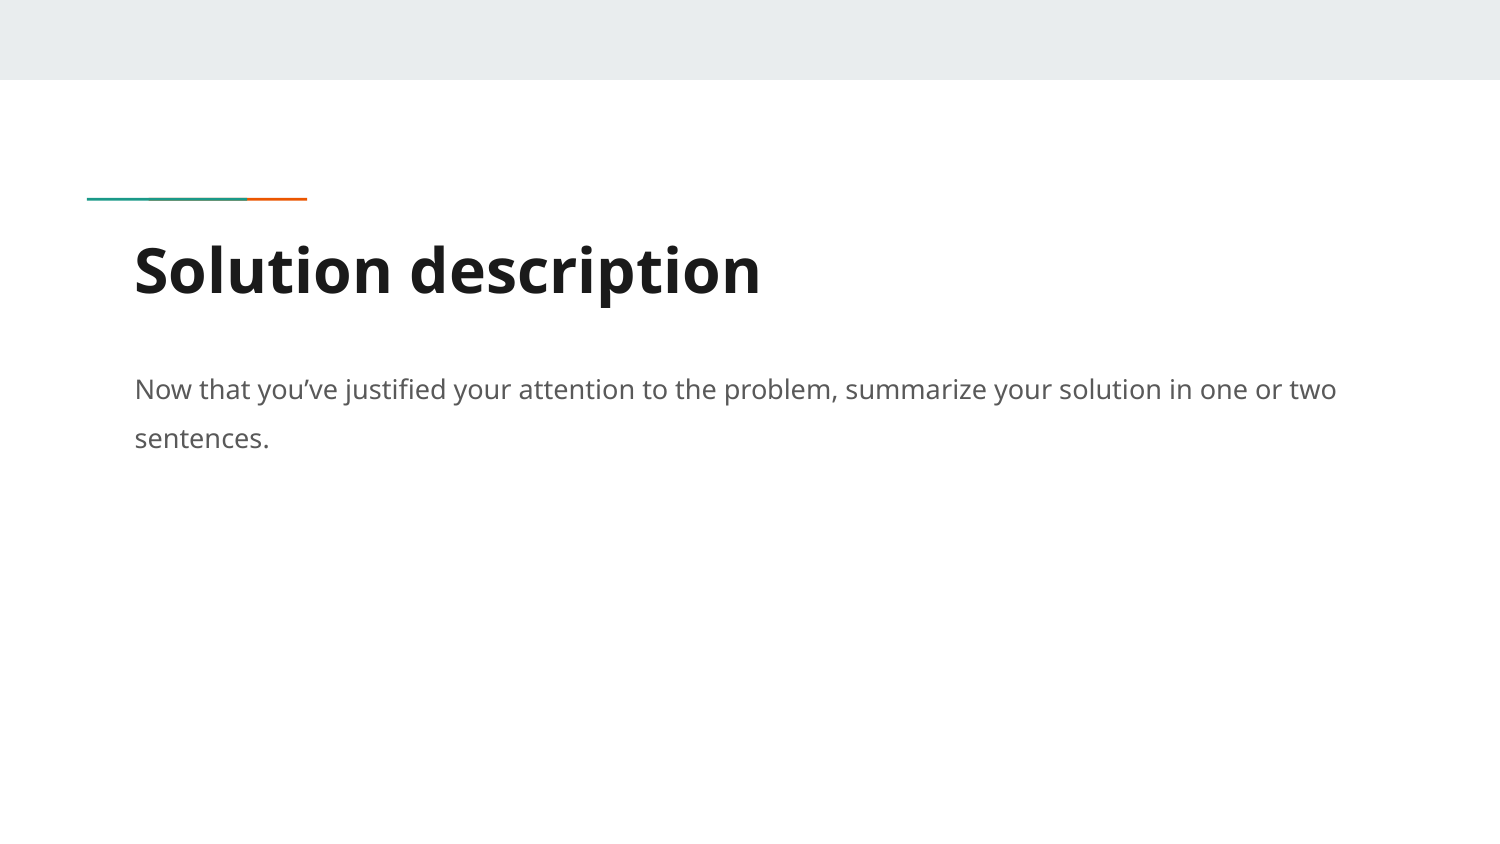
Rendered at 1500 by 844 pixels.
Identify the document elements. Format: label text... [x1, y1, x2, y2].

title Solution description [119, 216, 1381, 305]
list Now that you’ve justified your attention to the problem, summarize your solution in one or two sentences. [119, 341, 1381, 712]
